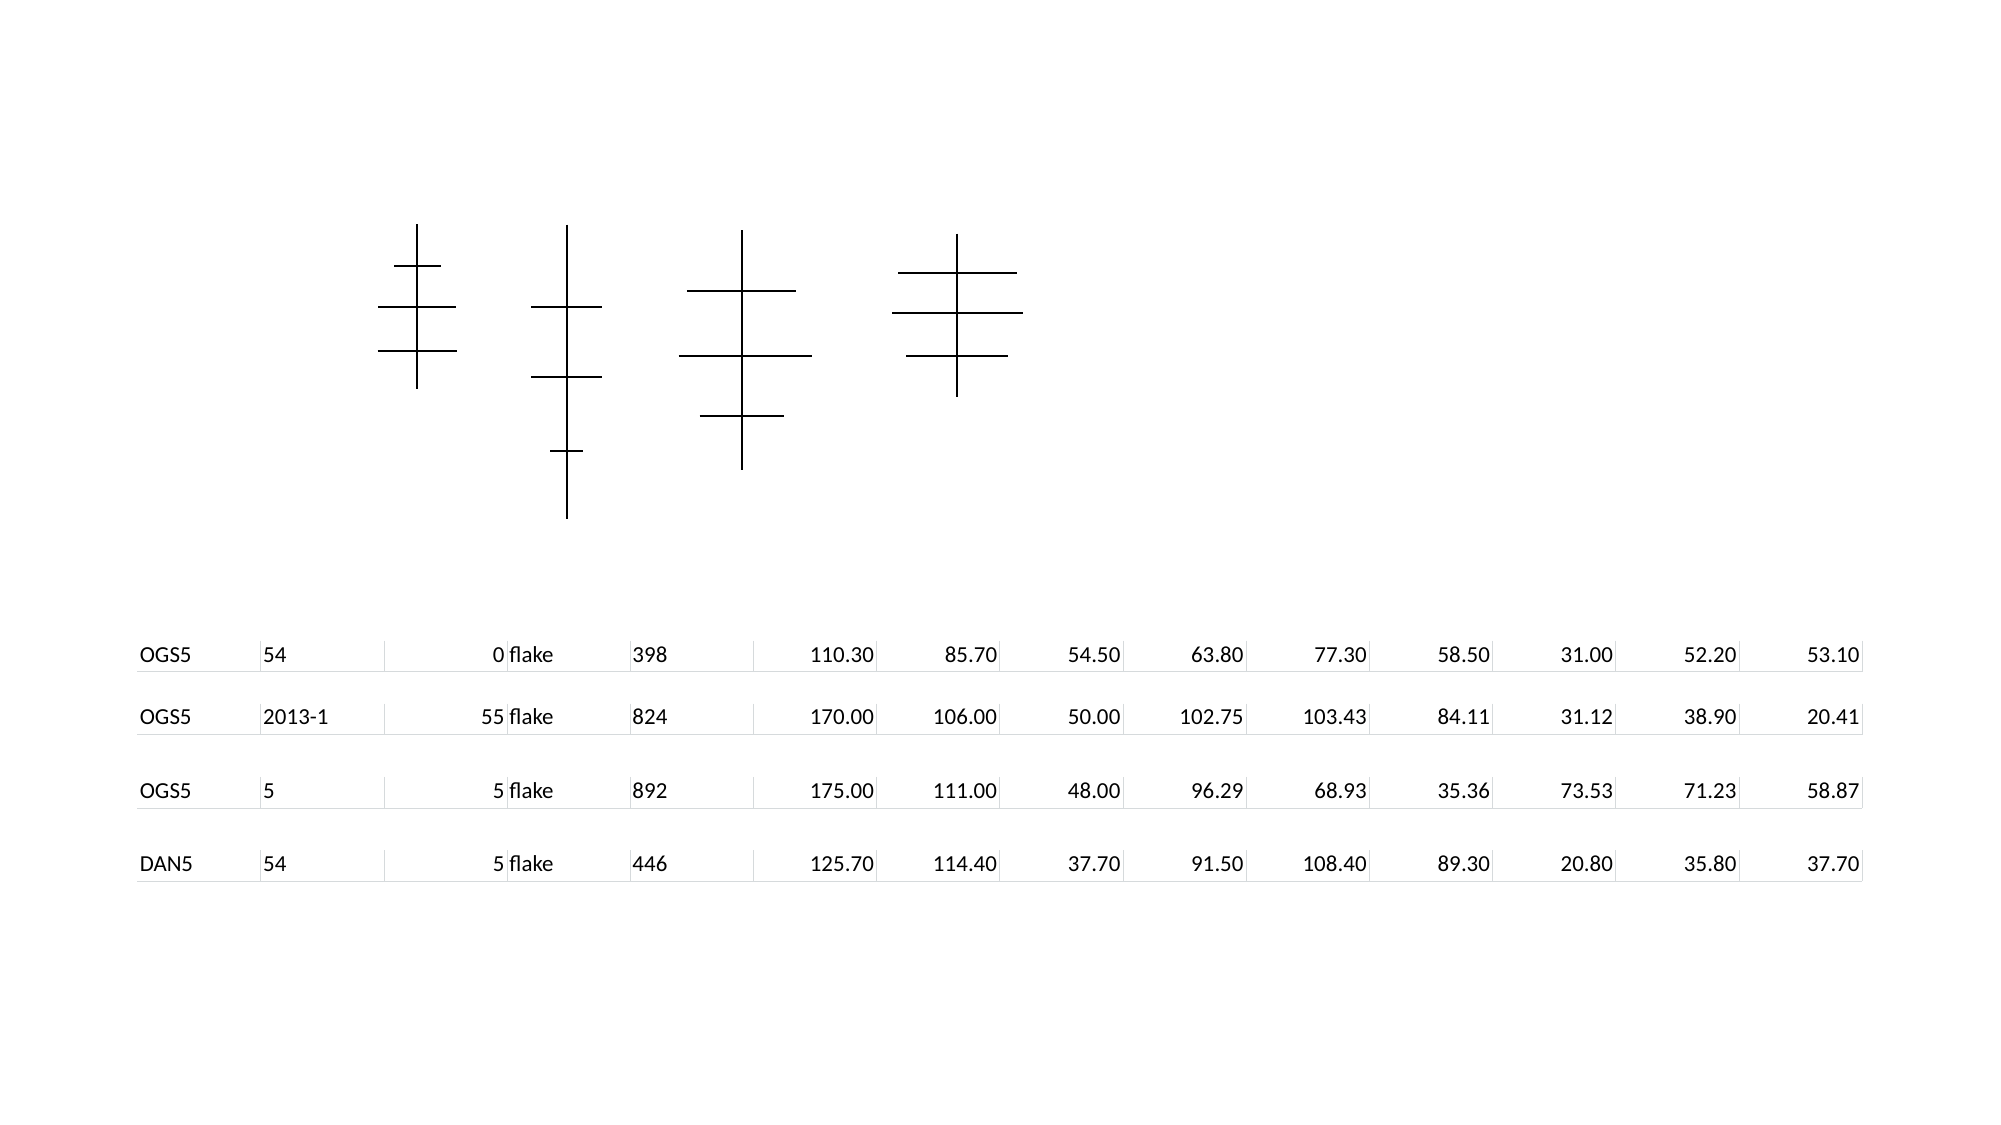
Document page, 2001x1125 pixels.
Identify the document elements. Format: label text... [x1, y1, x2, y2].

table_header 35.36 [1370, 777, 1492, 808]
table_header 0 [385, 641, 507, 671]
table_header 20.41 [1740, 704, 1862, 734]
table_header OGS5 [137, 704, 260, 734]
table_header 54 [261, 641, 384, 671]
table_header flake [508, 641, 630, 671]
table_header 114.40 [877, 850, 999, 881]
table_header 37.70 [1740, 850, 1862, 881]
table_header 50.00 [1000, 704, 1123, 734]
table_header 48.00 [1000, 777, 1123, 808]
table_header 73.53 [1493, 777, 1615, 808]
table_header 2013-1 [261, 704, 384, 734]
table_header 35.80 [1616, 850, 1739, 881]
table_header 108.40 [1247, 850, 1369, 881]
table_header 5 [385, 777, 507, 808]
table_header 103.43 [1247, 704, 1369, 734]
table_header 170.00 [754, 704, 876, 734]
table_header 106.00 [877, 704, 999, 734]
table_header 398 [631, 641, 753, 671]
table_header 54 [261, 850, 384, 881]
table_header 84.11 [1370, 704, 1492, 734]
table_header DAN5 [137, 850, 260, 881]
table_header 58.87 [1740, 777, 1862, 808]
table_header 892 [631, 777, 753, 808]
table_header 102.75 [1124, 704, 1246, 734]
table_header 111.00 [877, 777, 999, 808]
table_header 37.70 [1000, 850, 1123, 881]
table_header OGS5 [137, 641, 260, 671]
table_header 91.50 [1124, 850, 1246, 881]
table_header 38.90 [1616, 704, 1739, 734]
table_header 52.20 [1616, 641, 1739, 671]
table_header 96.29 [1124, 777, 1246, 808]
table_header flake [508, 777, 630, 808]
table_header 53.10 [1740, 641, 1862, 671]
table_header 175.00 [754, 777, 876, 808]
table_header OGS5 [137, 777, 260, 808]
table_header 85.70 [877, 641, 999, 671]
table_header 5 [261, 777, 384, 808]
table_header 31.00 [1493, 641, 1615, 671]
table_header 63.80 [1124, 641, 1246, 671]
table_header 20.80 [1493, 850, 1615, 881]
table_header 110.30 [754, 641, 876, 671]
table_header 55 [385, 704, 507, 734]
table_header 824 [631, 704, 753, 734]
table_header 54.50 [1000, 641, 1123, 671]
table_header 89.30 [1370, 850, 1492, 881]
table_header 125.70 [754, 850, 876, 881]
table_header 5 [385, 850, 507, 881]
table_header 446 [631, 850, 753, 881]
table_header 31.12 [1493, 704, 1615, 734]
table_header 77.30 [1247, 641, 1369, 671]
table_header flake [508, 704, 630, 734]
table_header 58.50 [1370, 641, 1492, 671]
table_header 71.23 [1616, 777, 1739, 808]
table_header 68.93 [1247, 777, 1369, 808]
table_header flake [508, 850, 630, 881]
